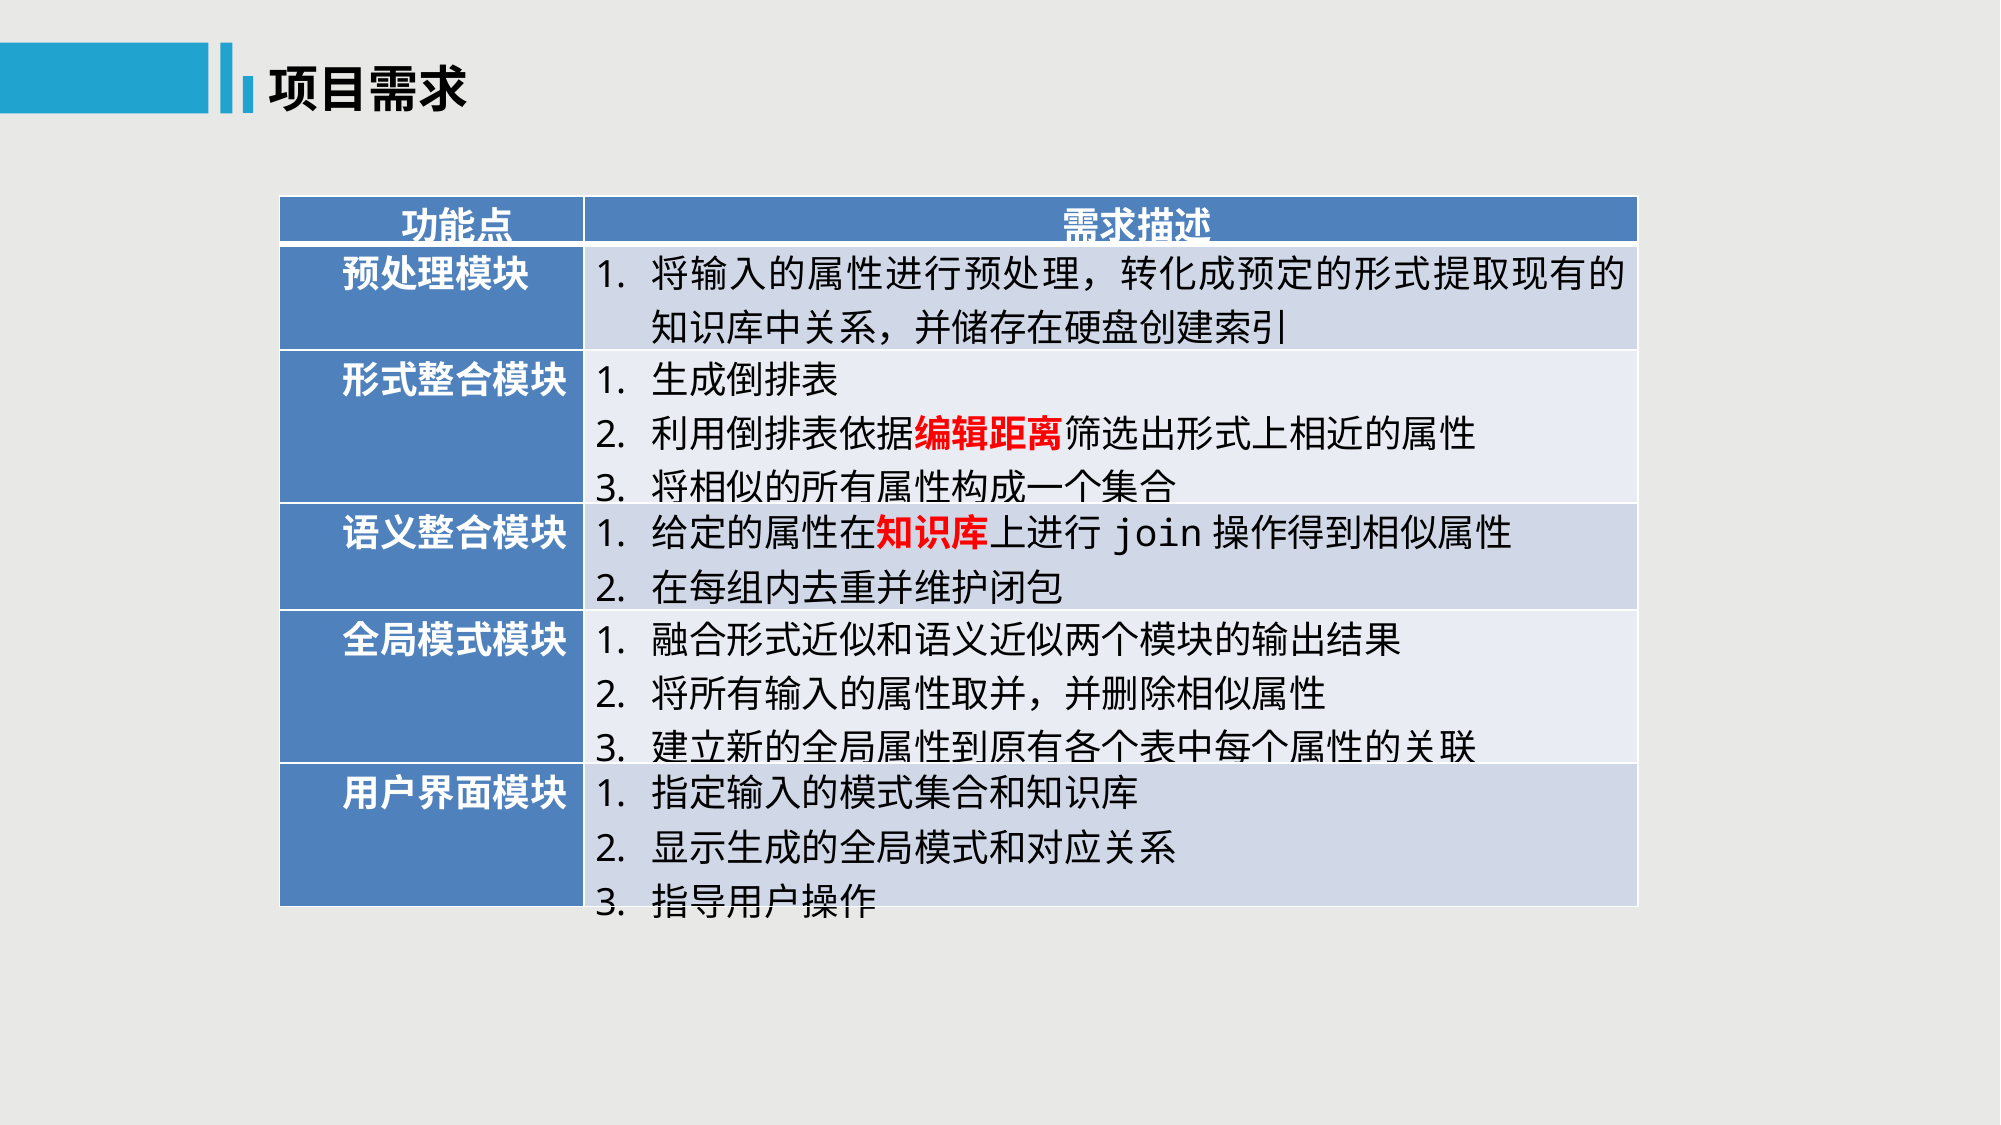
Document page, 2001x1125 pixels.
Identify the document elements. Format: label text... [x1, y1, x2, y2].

text_box 项目需求 [253, 49, 705, 125]
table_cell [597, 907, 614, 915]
table_cell 全局模式模块 [280, 611, 583, 762]
text_box [242, 76, 253, 113]
table_header 功能点 [280, 197, 583, 241]
table_cell 指定输入的模式集合和知识库 显示生成的全局模式和对应关系 指导用户操作 [585, 764, 1637, 906]
table_cell 将输入的属性进行预处理，转化成预定的形式提取现有的知识库中关系，并储存在硬盘创建索引 [585, 247, 1637, 349]
text_box [0, 42, 209, 114]
table_cell 语义整合模块 [280, 504, 583, 609]
table_cell 形式整合模块 [280, 351, 583, 502]
table_cell 生成倒排表 利用倒排表依据编辑距离筛选出形式上相近的属性 将相似的所有属性构成一个集合 [585, 351, 1637, 502]
table_cell 给定的属性在知识库上进行join操作得到相似属性 在每组内去重并维护闭包 [585, 504, 1637, 609]
text_box [220, 42, 233, 114]
table_header 需求描述 [585, 197, 1637, 241]
table_cell 预处理模块 [280, 247, 583, 349]
table_cell 用户界面模块 [280, 764, 583, 906]
table_cell 融合形式近似和语义近似两个模块的输出结果 将所有输入的属性取并，并删除相似属性 建立新的全局属性到原有各个表中每个属性的关联 [585, 611, 1637, 762]
